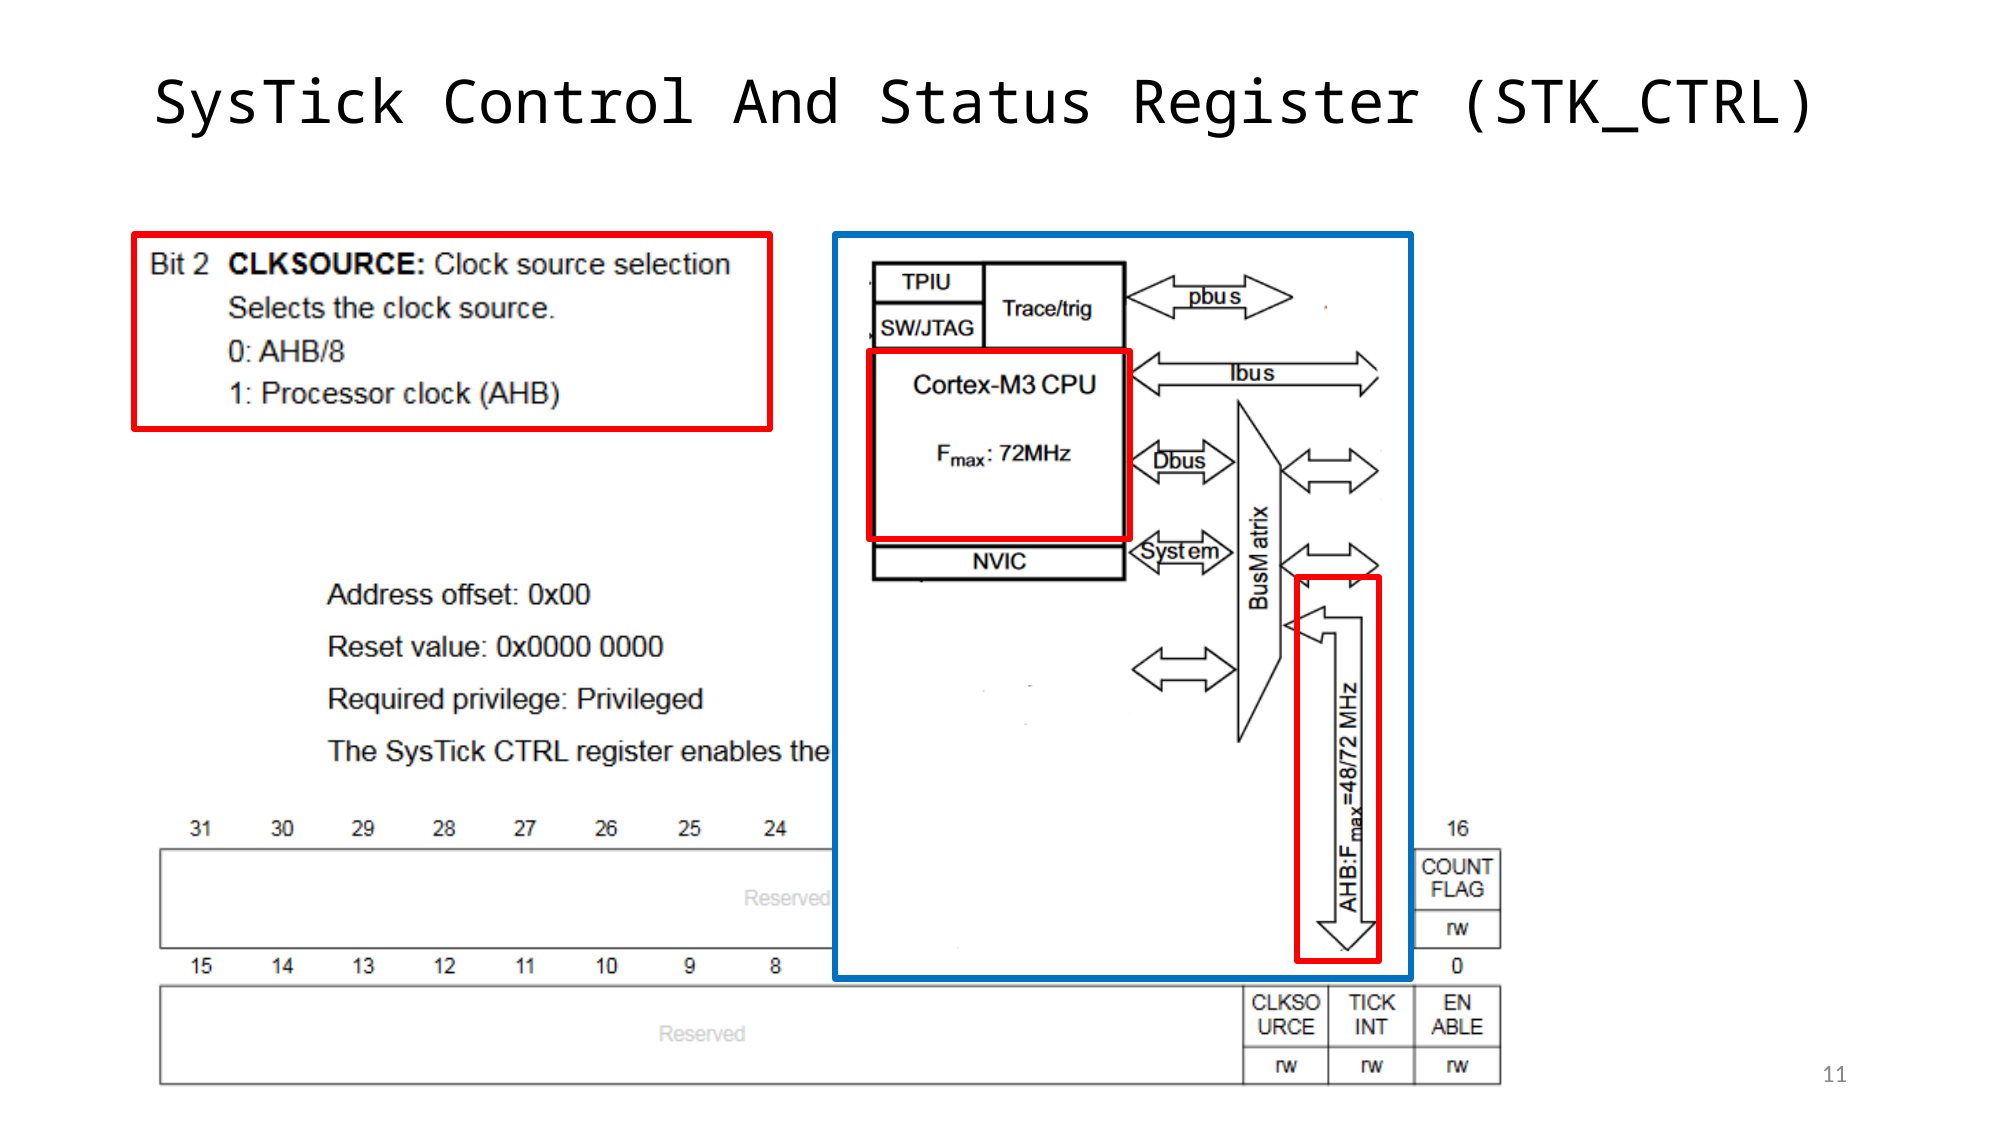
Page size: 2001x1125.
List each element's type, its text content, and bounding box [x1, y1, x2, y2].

slide_number ‹#› [1523, 1042, 1863, 1103]
picture [137, 237, 1519, 1113]
title SysTick Control And Status Register (STK_CTRL) [137, 59, 1863, 149]
picture [137, 237, 768, 426]
